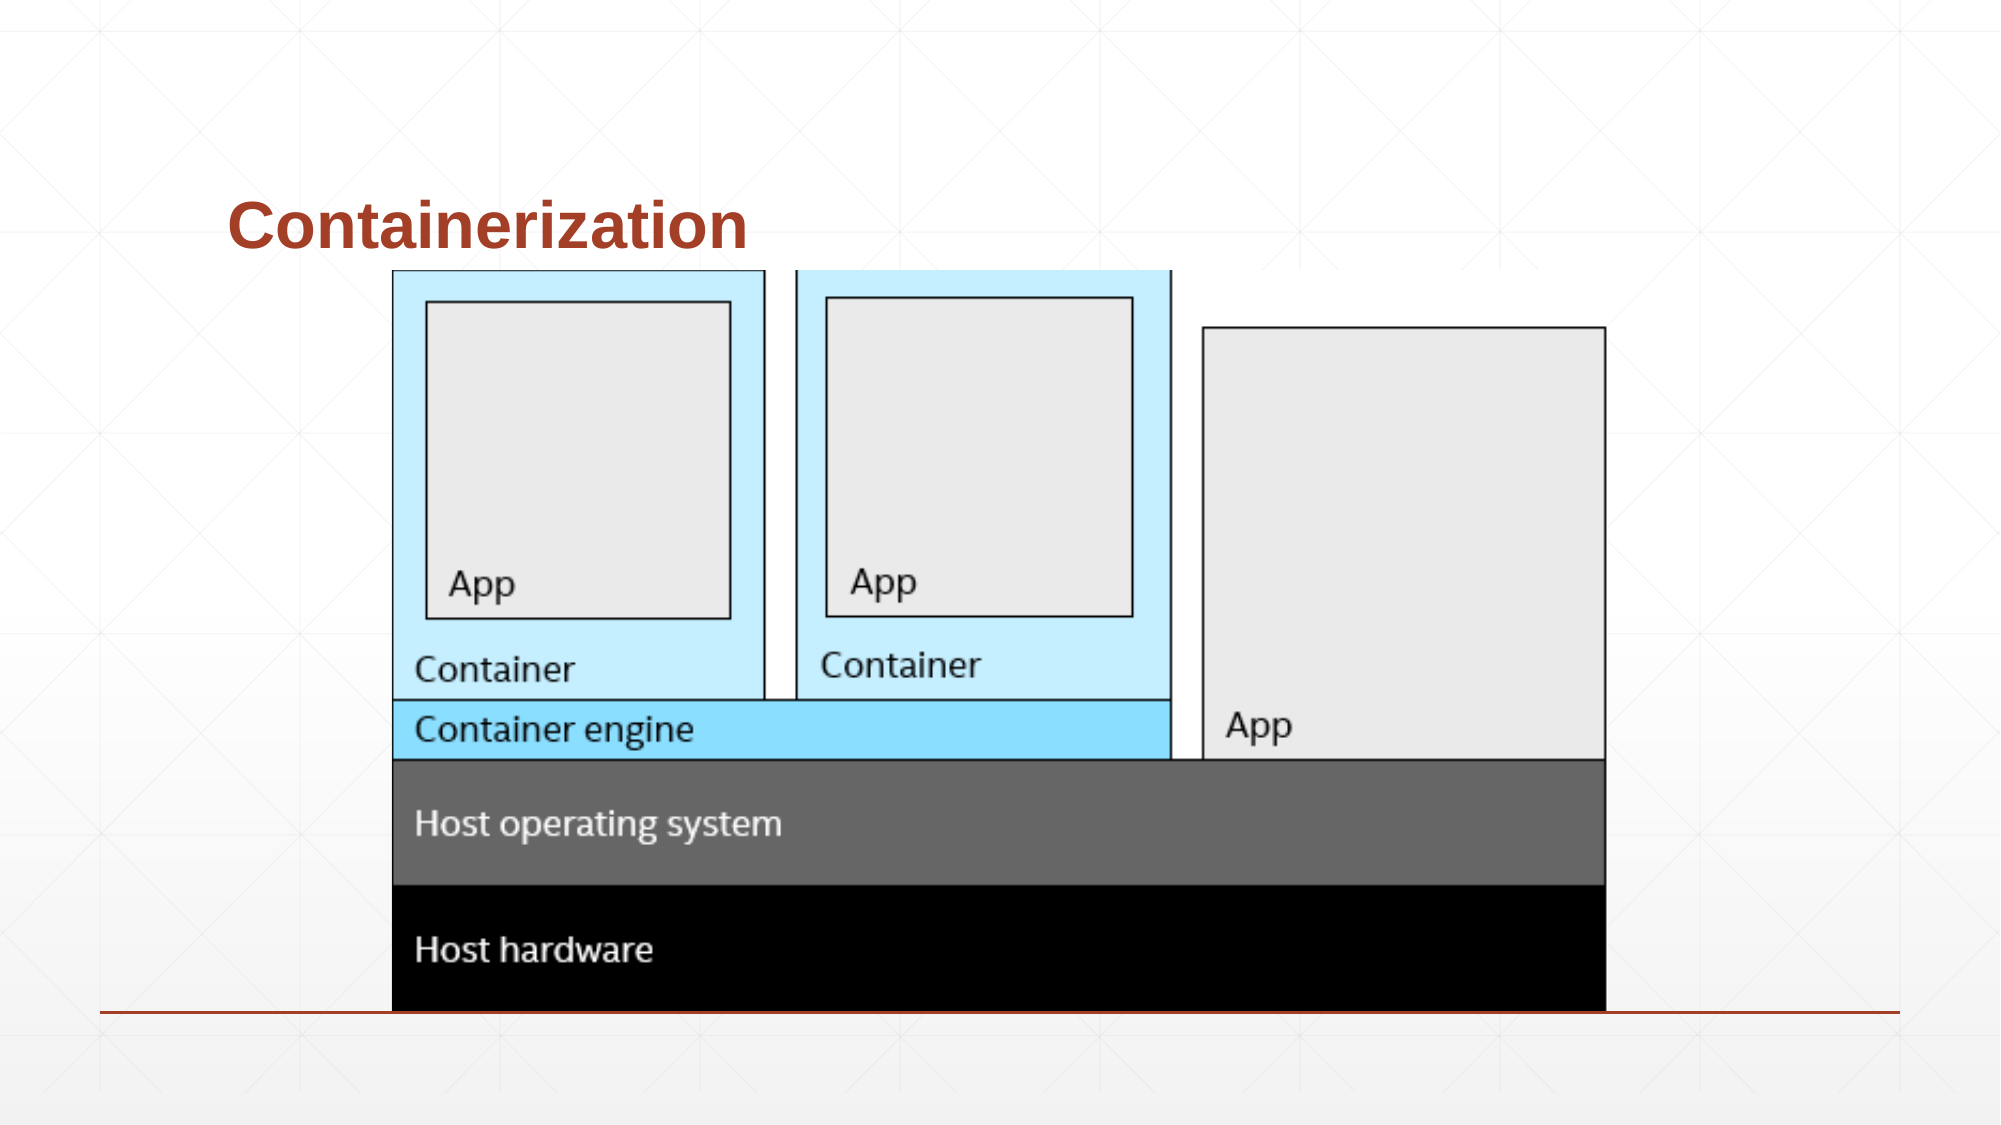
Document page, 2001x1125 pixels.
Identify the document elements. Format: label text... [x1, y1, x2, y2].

title Containerization [212, 82, 1788, 271]
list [391, 270, 1609, 1011]
